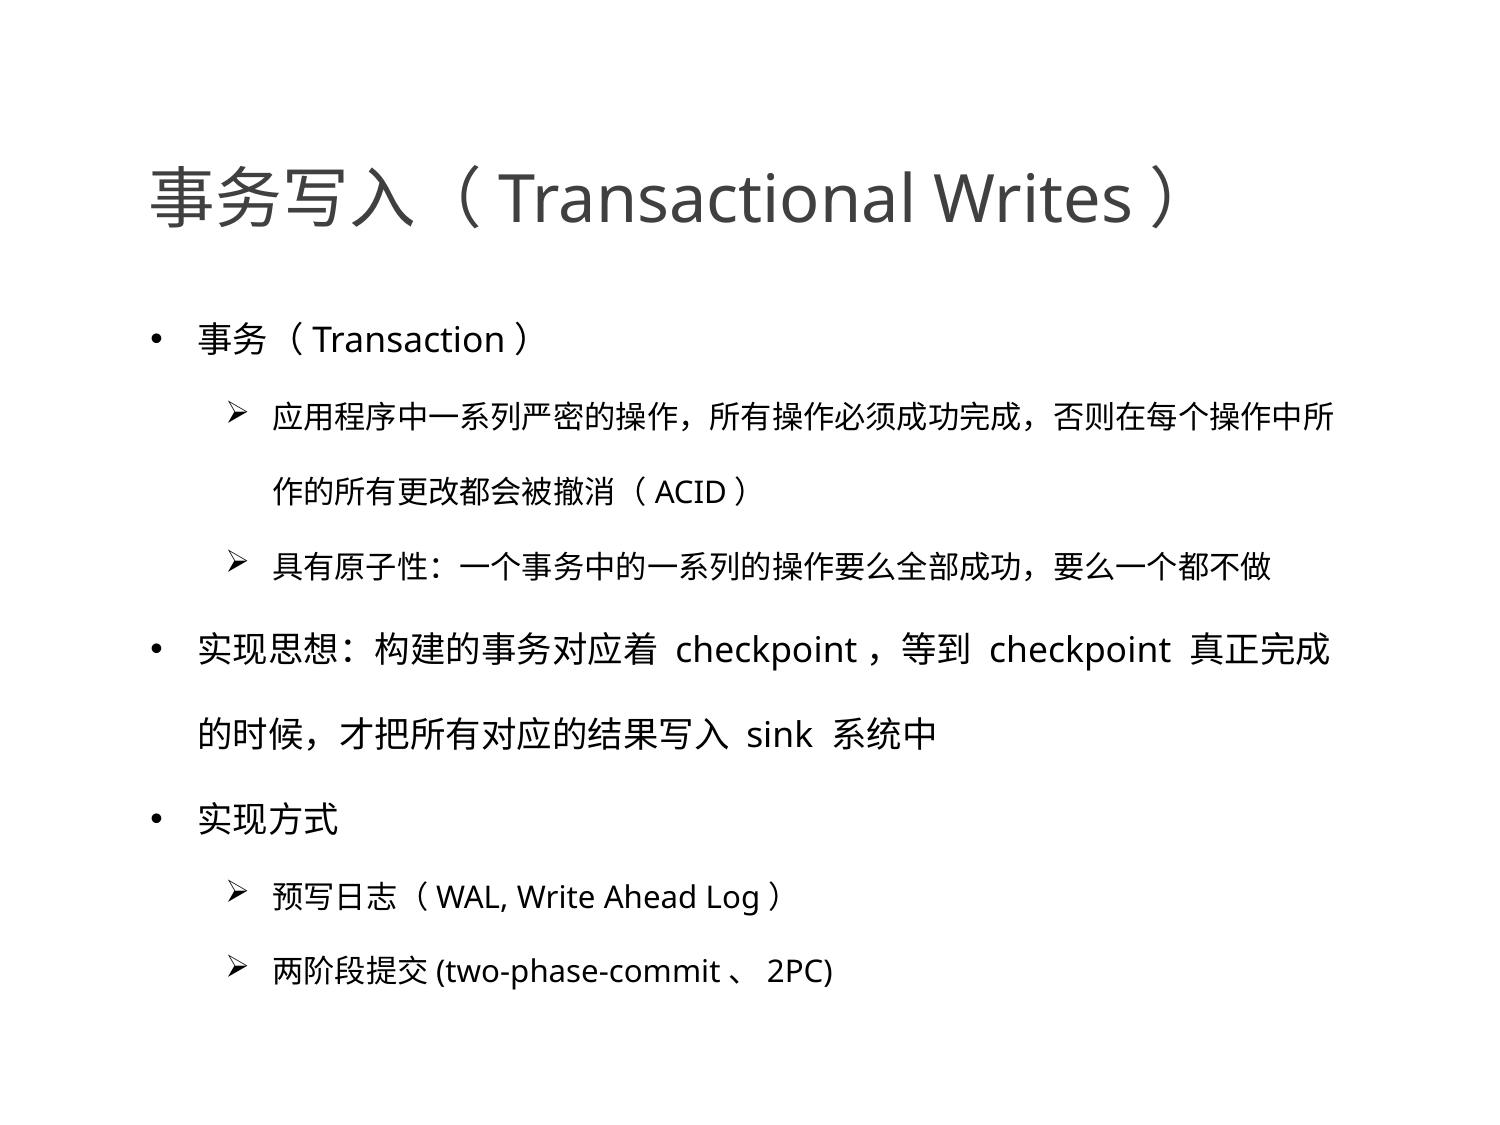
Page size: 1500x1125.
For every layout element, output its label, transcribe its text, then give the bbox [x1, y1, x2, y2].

text_box 事务写入（Transactional Writes） [74, 101, 1425, 290]
text_box 事务（Transaction） 应用程序中一系列严密的操作，所有操作必须成功完成，否则在每个操作中所作的所有更改都会被撤消（ACID） 具有原子性：一个事务中的一系列的操作要么全部成功，要么一个都不做 实现思想：构建的事务对应着 checkpoint，等到 checkpoint 真正完成的时候，才把所有对应的结果写入 sink 系统中 实现方式 预写日志（WAL, Write Ahead Log） 两阶段提交(two-phase-commit、2PC) [135, 267, 1353, 965]
